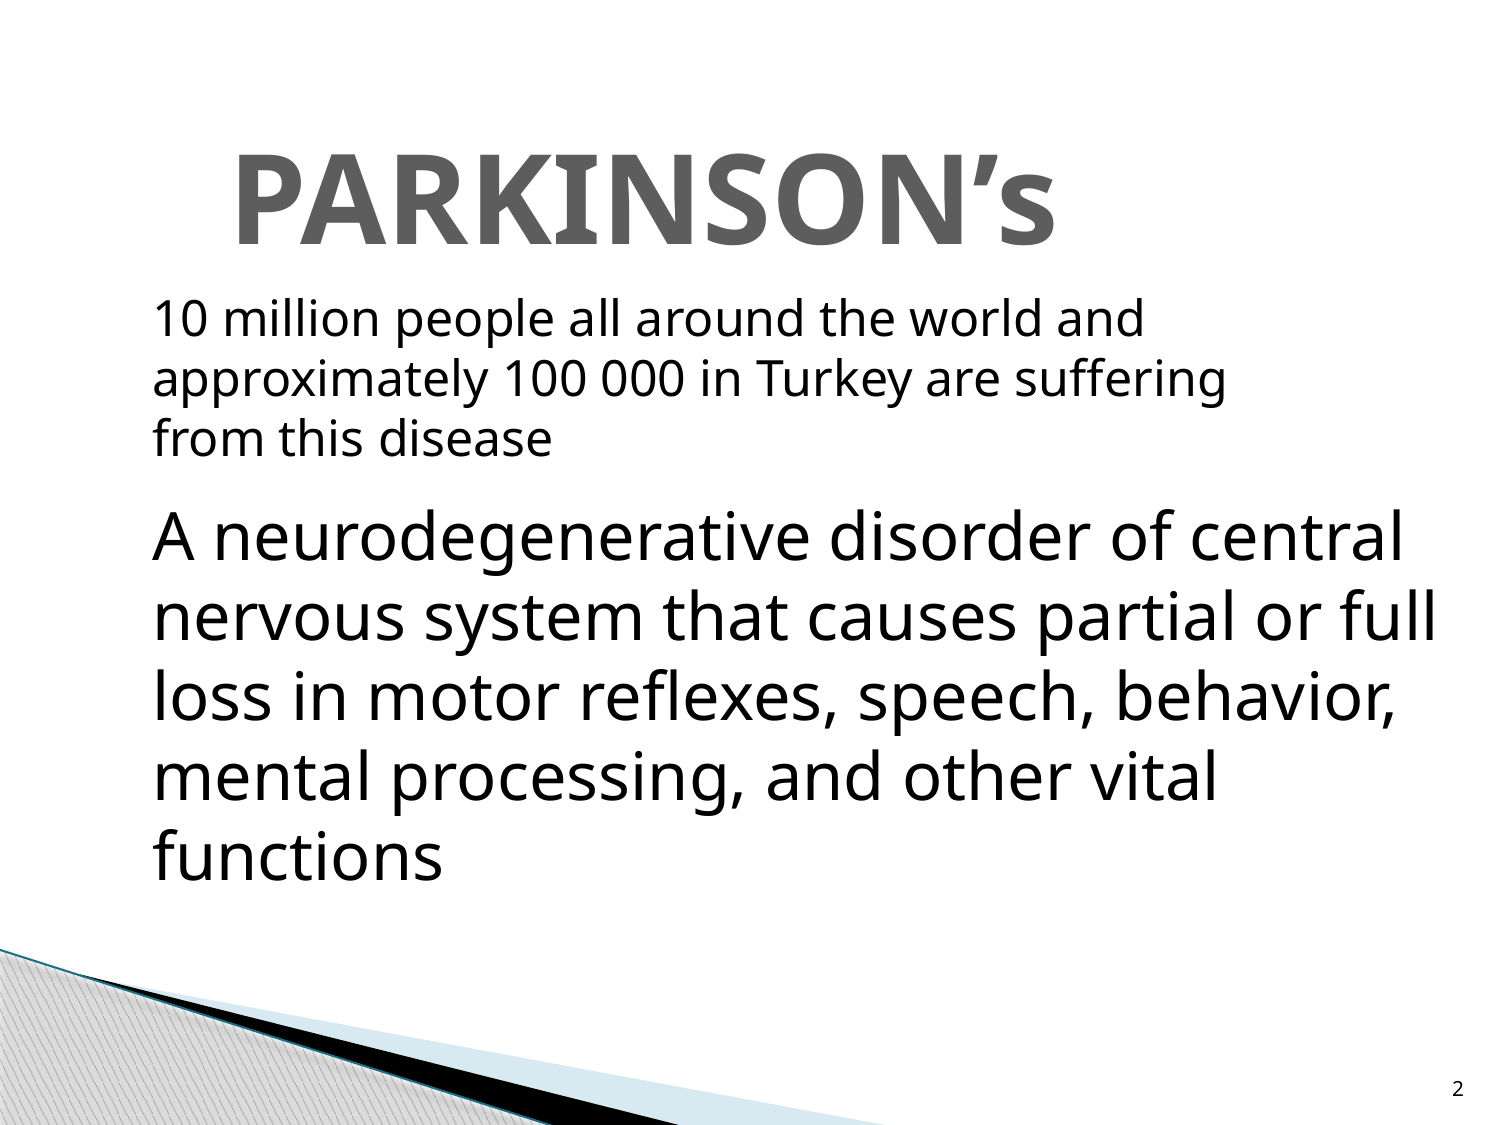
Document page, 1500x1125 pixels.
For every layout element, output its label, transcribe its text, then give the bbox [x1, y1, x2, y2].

text_box 10 million people all around the world and approximately 100 000 in Turkey are suffering from this disease [137, 279, 1338, 475]
slide_number 2 [1418, 1051, 1479, 1112]
text_box PARKINSON’s [213, 112, 1075, 278]
title A neurodegenerative disorder of central nervous system that causes partial or full loss in motor reflexes, speech, behavior, mental processing, and other vital functions [137, 600, 1488, 788]
